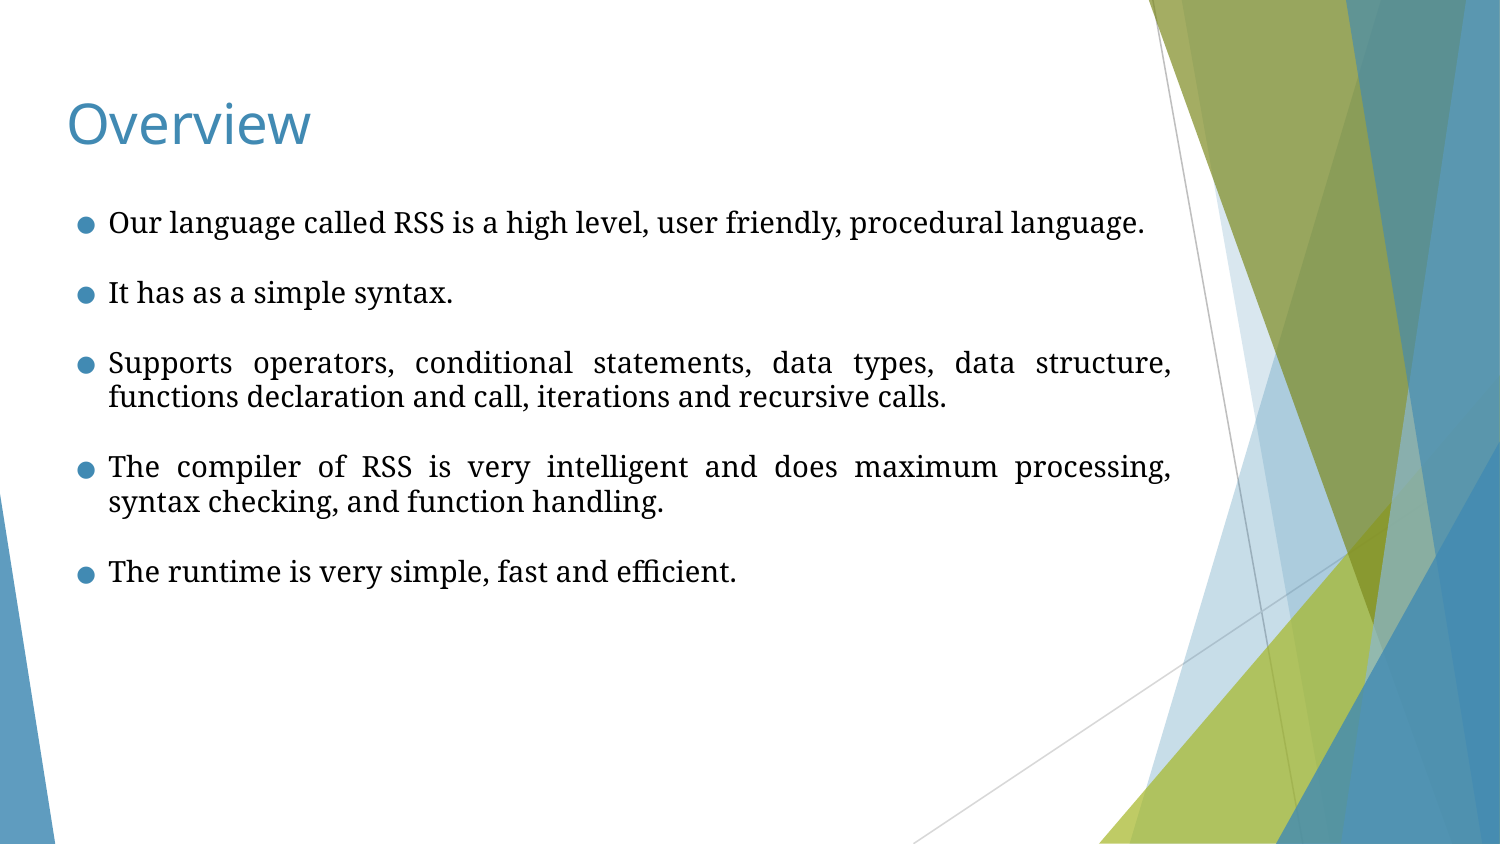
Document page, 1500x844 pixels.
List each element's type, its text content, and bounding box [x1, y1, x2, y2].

list Our language called RSS is a high level, user friendly, procedural language. It has as a simple syntax. Supports operators, conditional statements, data types, data structure, functions declaration and call, iterations and recursive calls. The compiler of RSS is very intelligent and does maximum processing, syntax checking, and function handling. The runtime is very simple, fast and efficient. [51, 189, 1188, 750]
title Overview [51, 72, 1449, 167]
